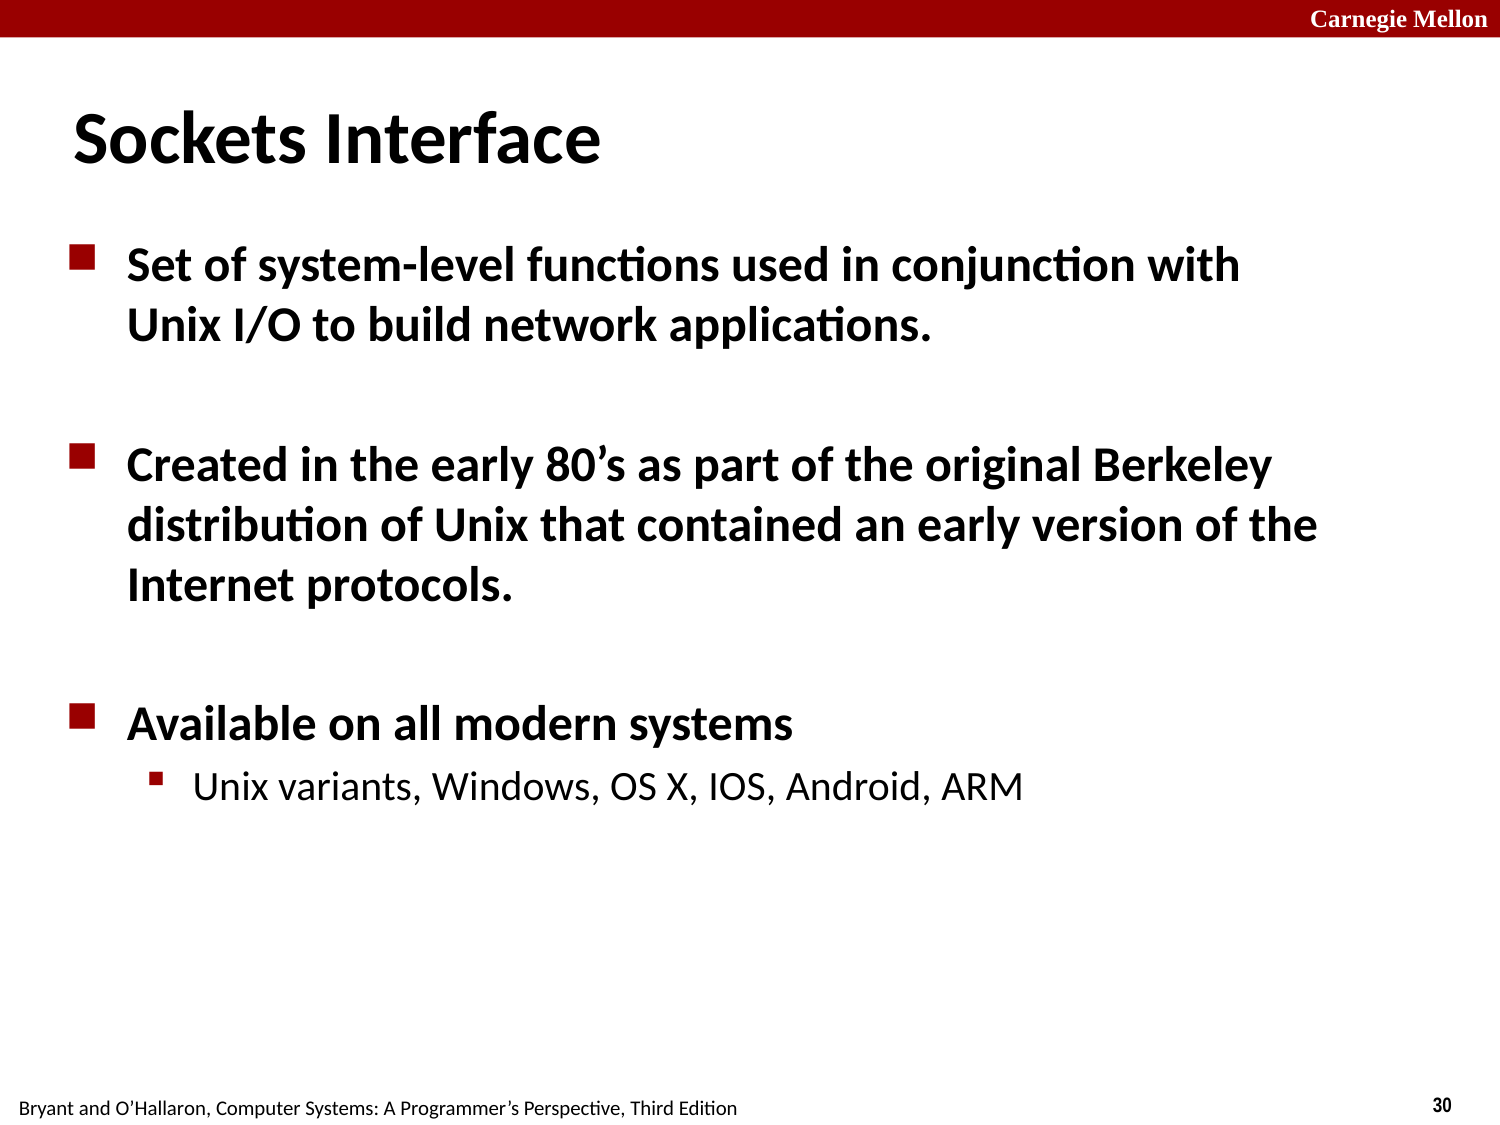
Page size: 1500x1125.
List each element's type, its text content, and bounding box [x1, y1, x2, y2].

list Set of system-level functions used in conjunction with Unix I/O to build network applications. Created in the early 80’s as part of the original Berkeley distribution of Unix that contained an early version of the Internet protocols. Available on all modern systems Unix variants, Windows, OS X, IOS, Android, ARM [55, 223, 1352, 1040]
title Sockets Interface [58, 71, 1305, 197]
